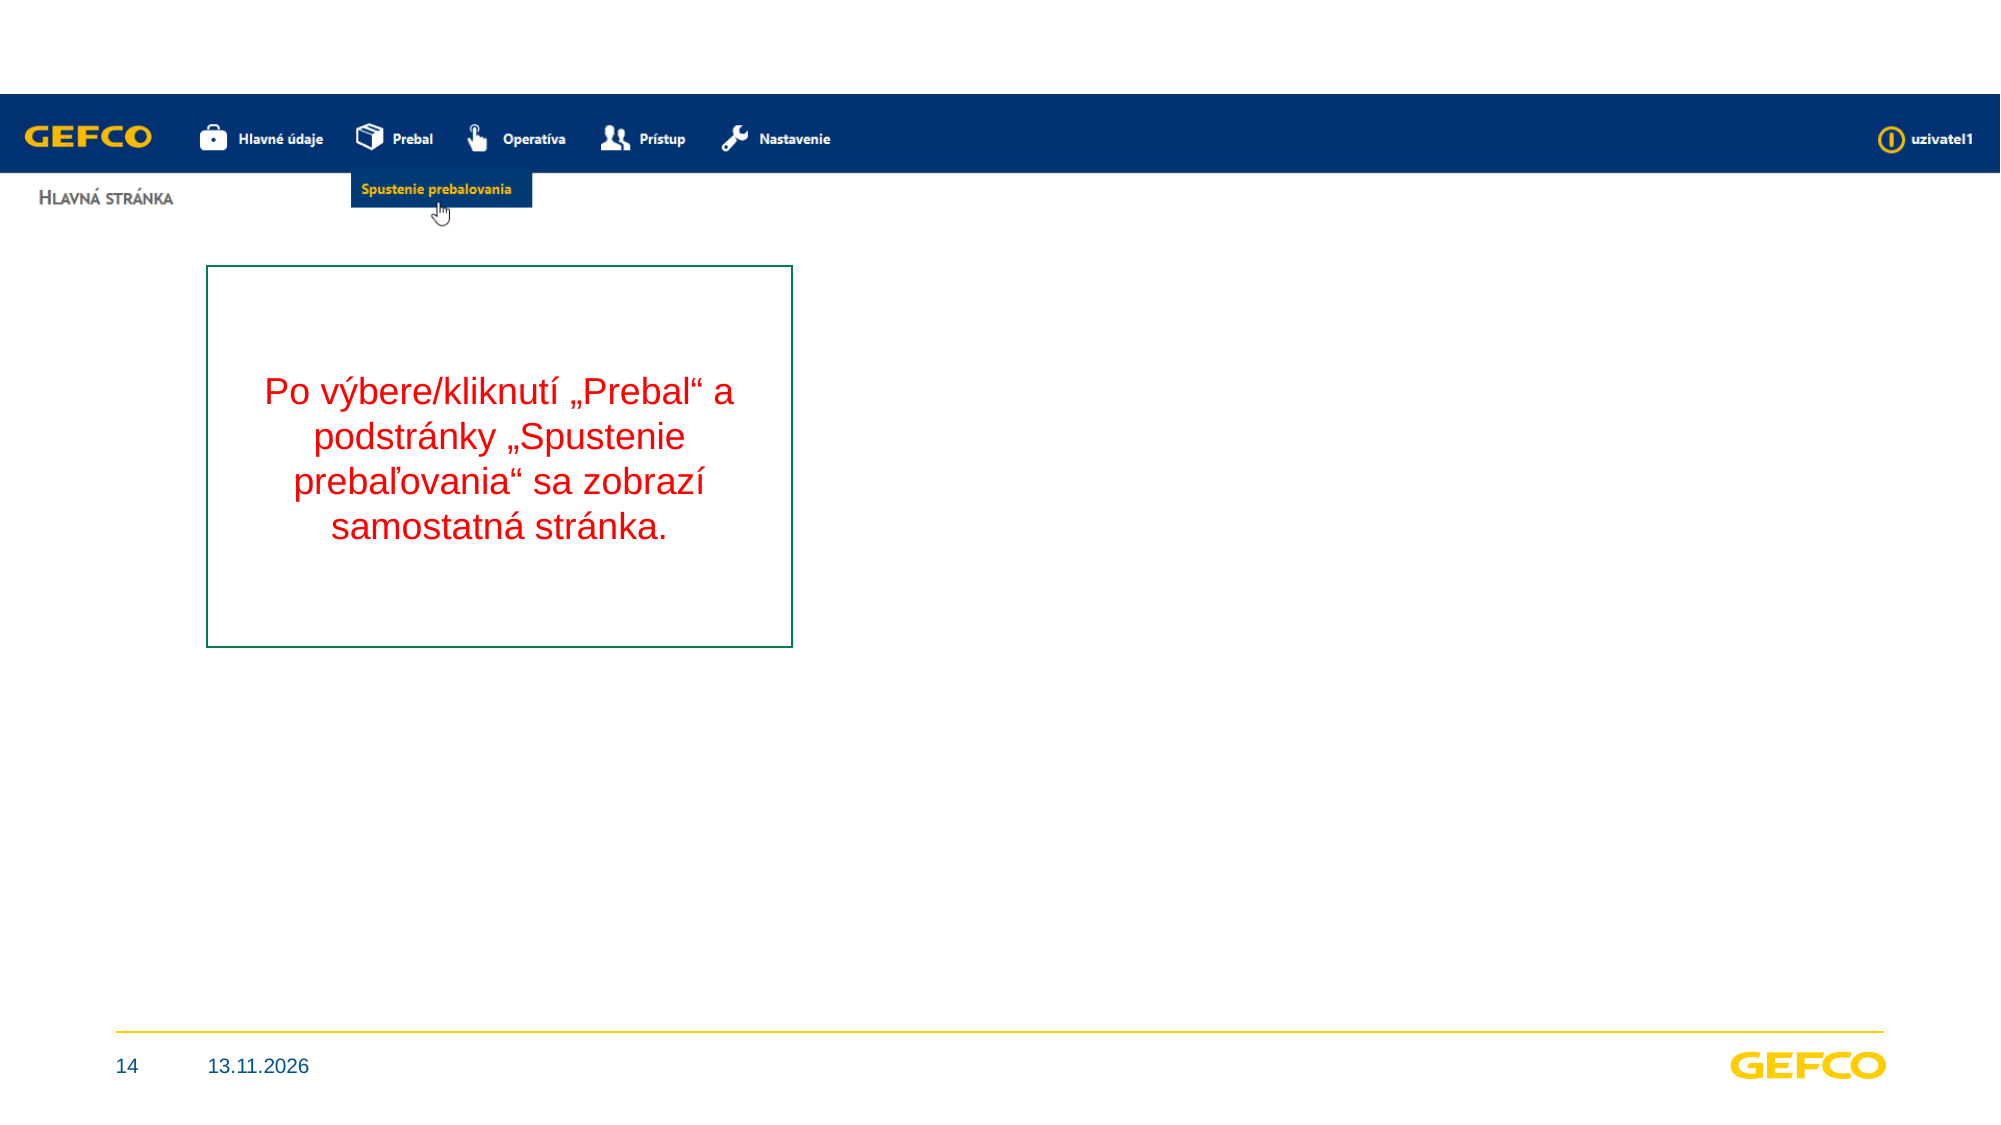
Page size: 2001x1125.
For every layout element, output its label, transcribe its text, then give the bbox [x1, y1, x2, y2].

slide_number 14 [115, 1049, 182, 1085]
picture [0, 94, 2000, 1031]
slide_number 2. 11. 2021 [207, 1049, 348, 1085]
